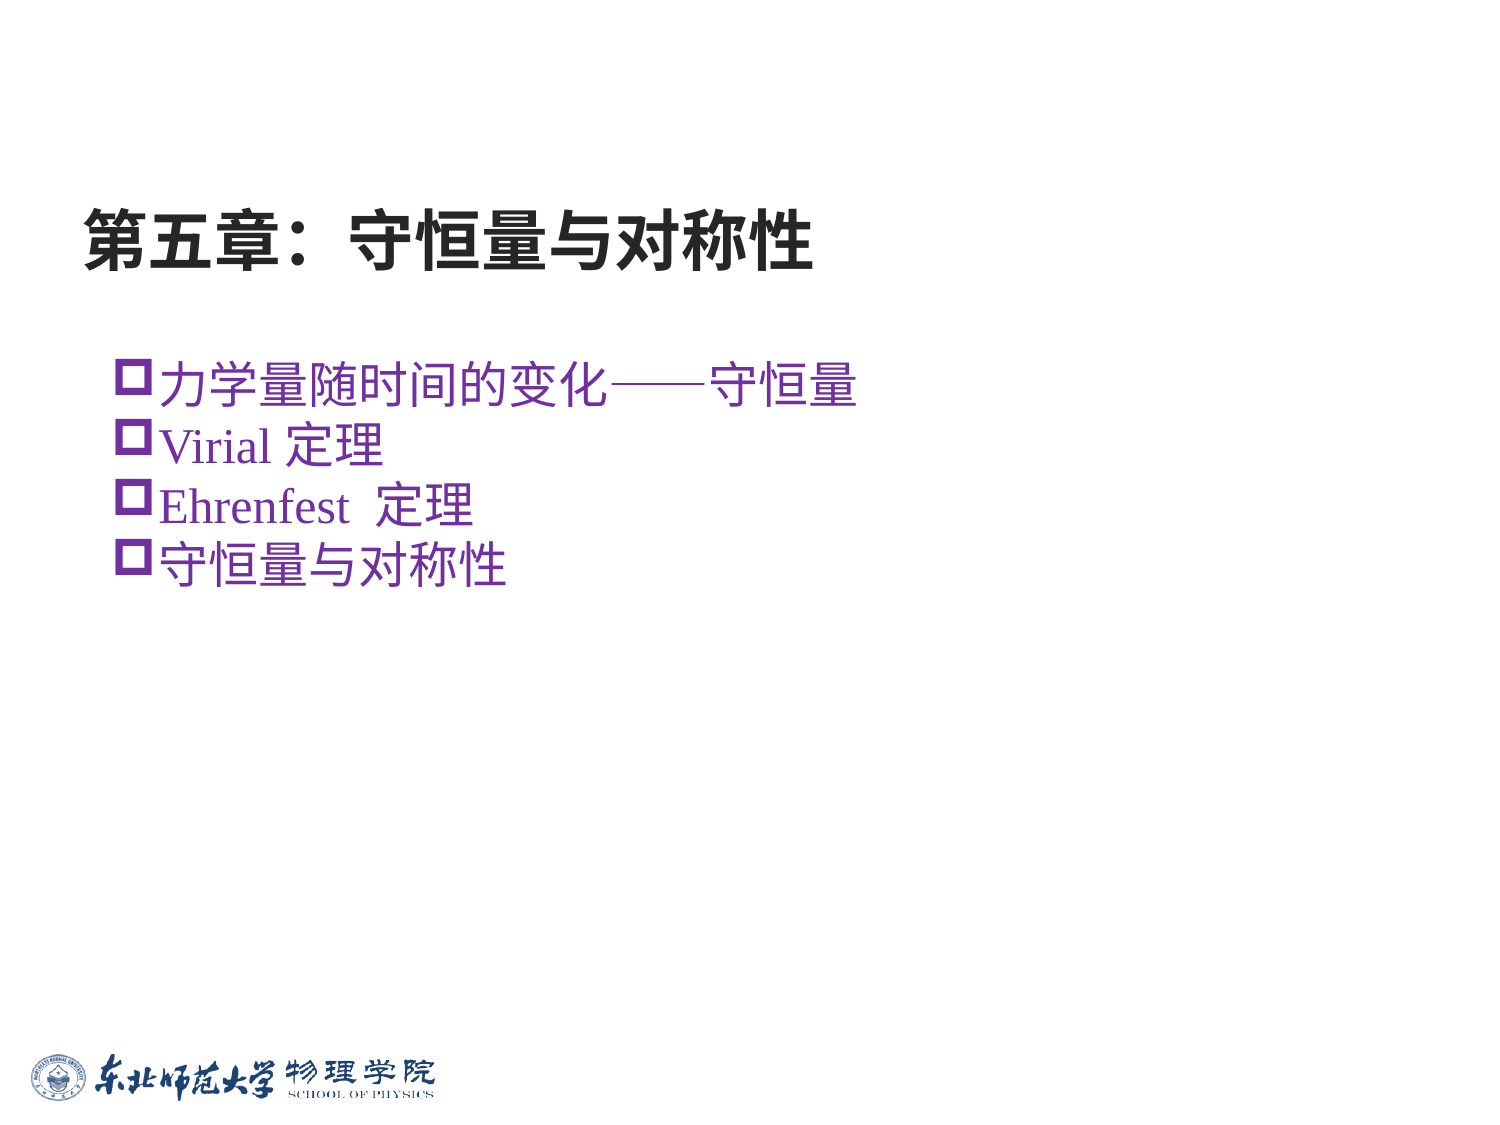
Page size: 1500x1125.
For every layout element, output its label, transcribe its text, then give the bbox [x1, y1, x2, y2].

text_box 力学量随时间的变化——守恒量 Virial定理 Ehrenfest 定理 守恒量与对称性 [96, 346, 898, 602]
picture [20, 1054, 440, 1101]
title 第五章：守恒量与对称性 [66, 157, 1021, 321]
